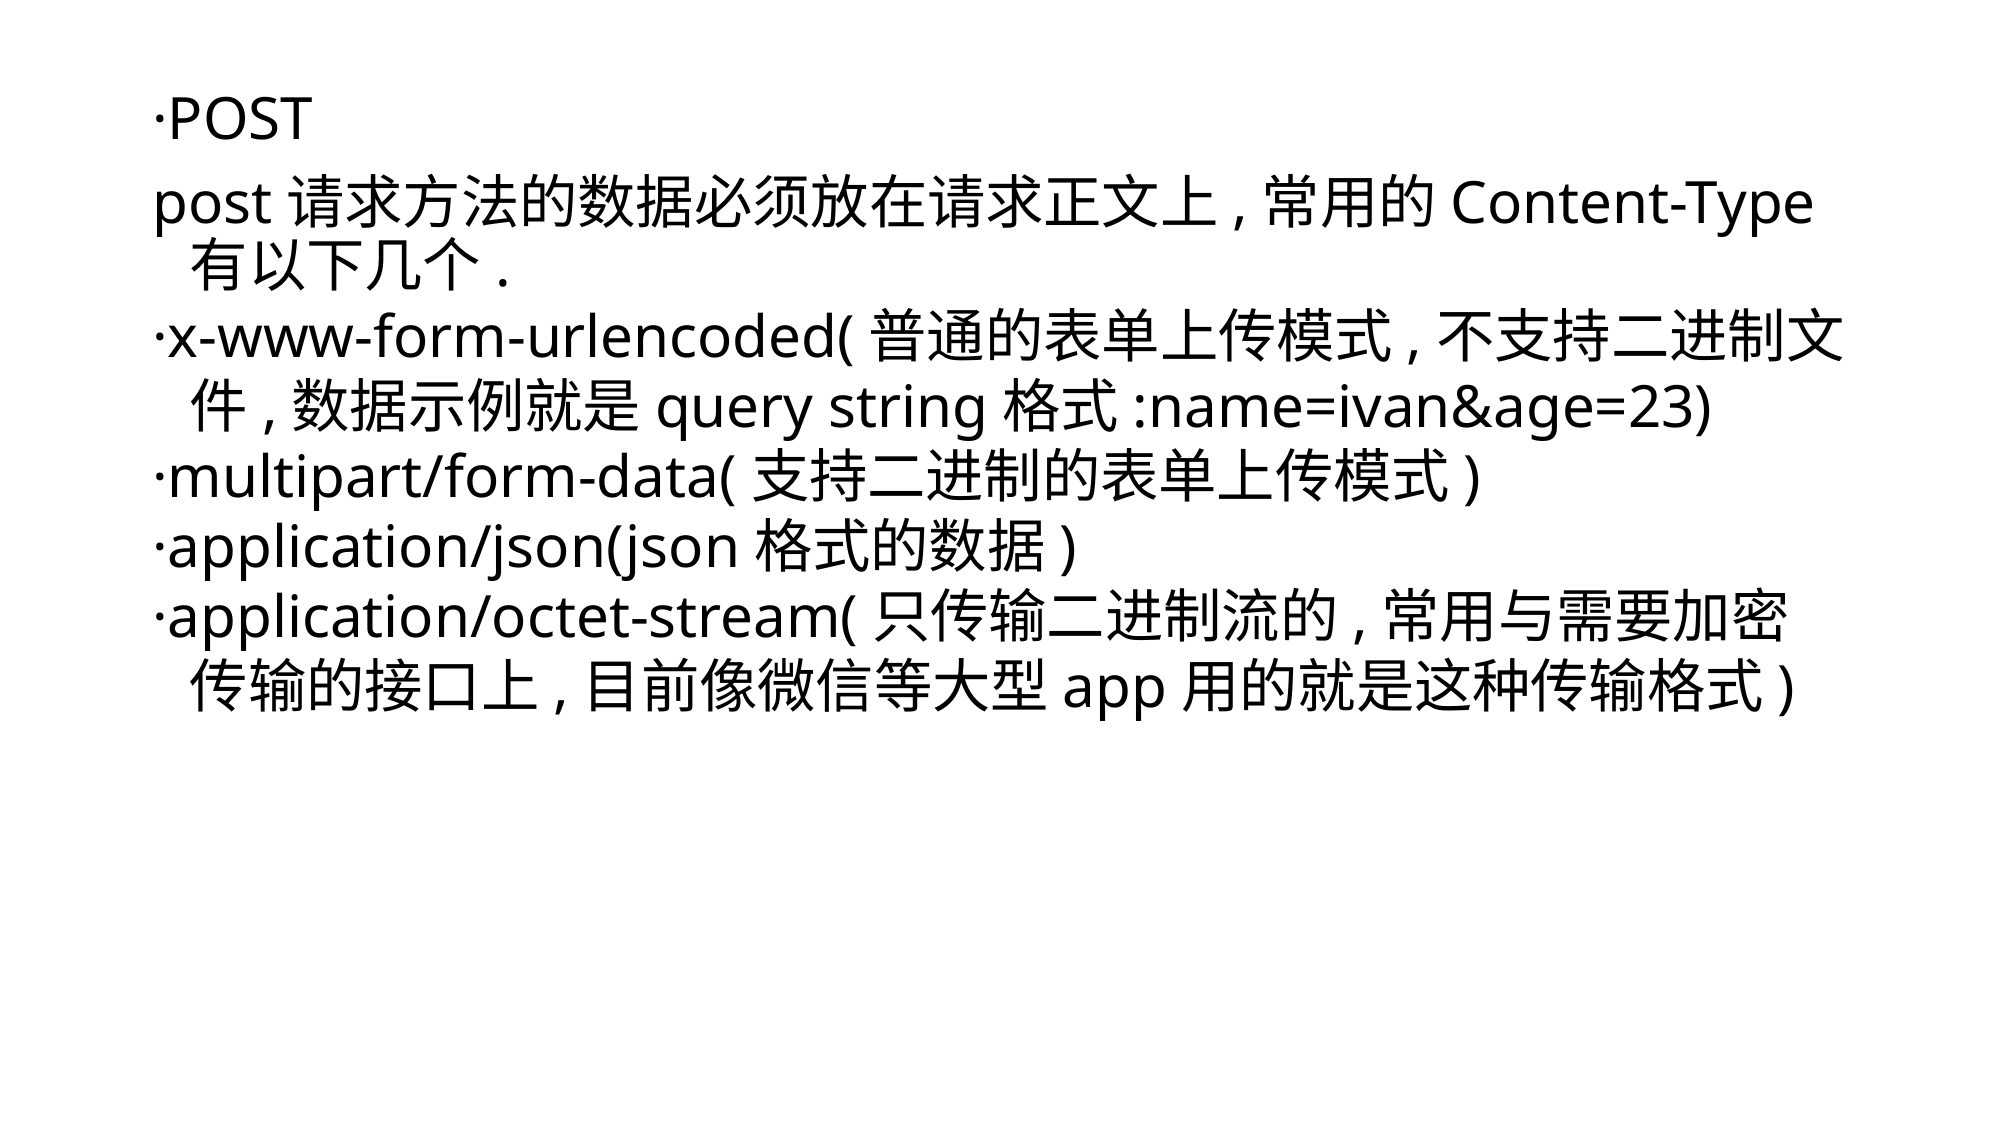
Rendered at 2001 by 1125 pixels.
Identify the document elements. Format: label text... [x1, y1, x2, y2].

list ·POST post请求方法的数据必须放在请求正文上,常用的Content-Type有以下几个. ·x-www-form-urlencoded(普通的表单上传模式,不支持二进制文件,数据示例就是query string格式:name=ivan&age=23) ·multipart/form-data(支持二进制的表单上传模式) ·application/json(json格式的数据) ·application/octet-stream(只传输二进制流的,常用与需要加密传输的接口上,目前像微信等大型app用的就是这种传输格式) [137, 81, 1863, 1014]
